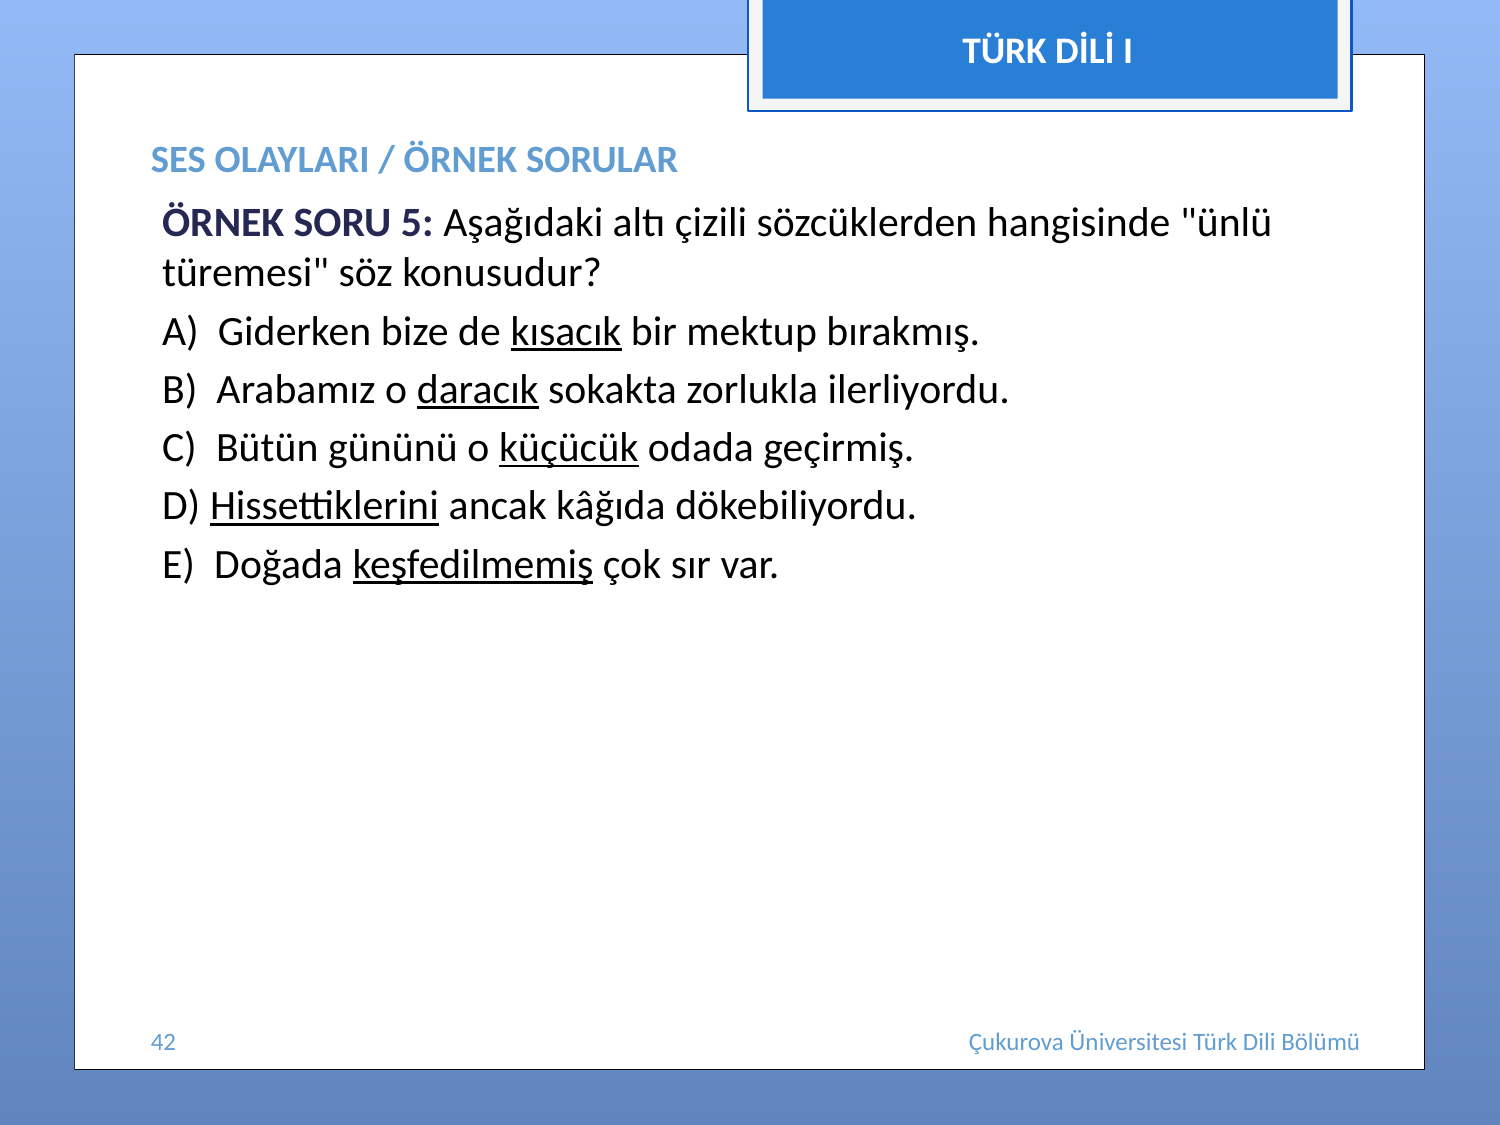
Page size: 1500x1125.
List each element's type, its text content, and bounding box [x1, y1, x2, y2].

footer Çukurova Üniversitesi Türk Dili Bölümü [355, 1010, 1376, 1071]
title SES OLAYLARI / ÖRNEK SORULAR [135, 125, 1376, 187]
slide_number 42 [135, 1010, 355, 1071]
list ÖRNEK SORU 5: Aşağıdaki altı çizili sözcüklerden hangisinde "ünlü türemesi" söz konusudur? A) Giderken bize de kısacık bir mektup bırakmış. B) Arabamız o daracık sokakta zorlukla ilerliyordu. C) Bütün gününü o küçücük odada geçirmiş. D) Hissettiklerini ancak kâğıda dökebiliyordu. E) Doğada keşfedilmemiş çok sır var. [135, 187, 1376, 1010]
slide_number TÜRK DİLİ I [761, 18, 1334, 79]
